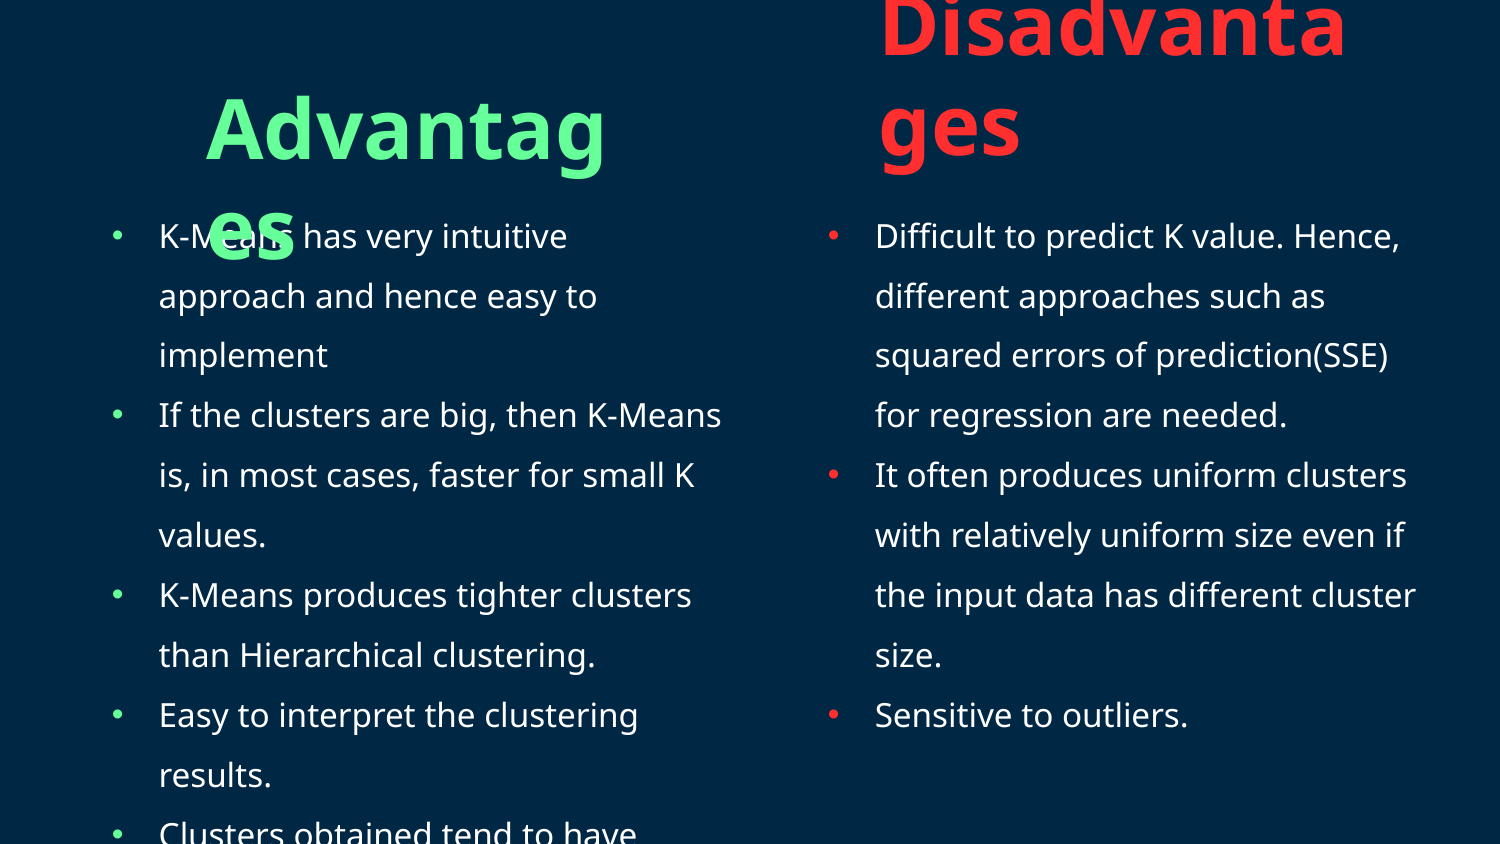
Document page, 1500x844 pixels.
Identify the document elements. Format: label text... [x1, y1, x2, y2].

text_box Advantages [191, 68, 644, 177]
text_box Disadvantages [863, 68, 1404, 188]
text_box K-Means has very intuitive approach and hence easy to implement If the clusters are big, then K-Means is, in most cases, faster for small K values. K-Means produces tighter clusters than Hierarchical clustering. Easy to interpret the clustering results. Clusters obtained tend to have similar density [97, 187, 739, 775]
text_box Difficult to predict K value. Hence, different approaches such as squared errors of prediction(SSE) for regression are needed. It often produces uniform clusters with relatively uniform size even if the input data has different cluster size. Sensitive to outliers. [813, 187, 1455, 697]
